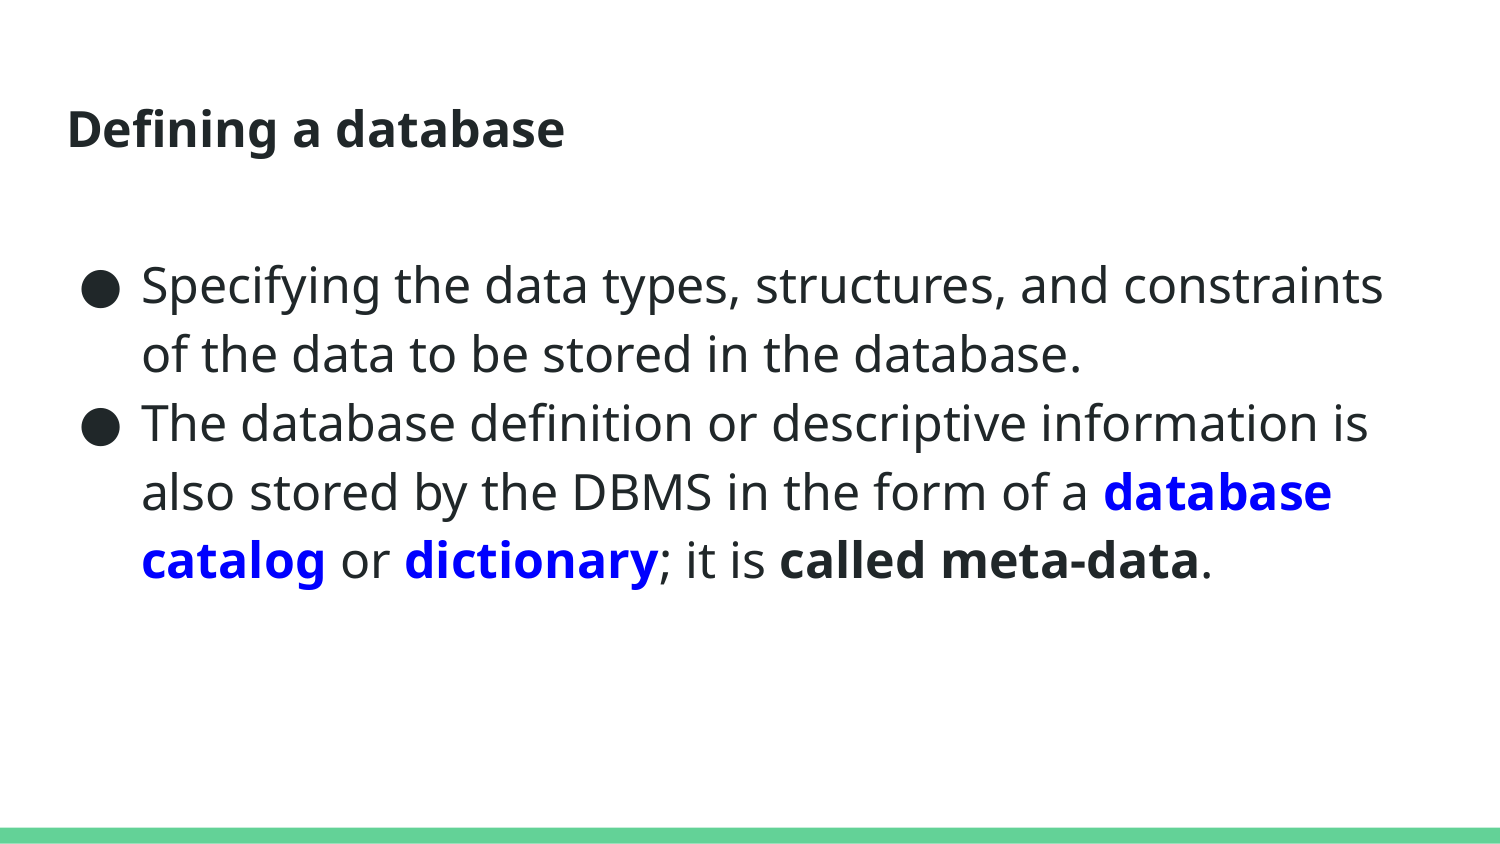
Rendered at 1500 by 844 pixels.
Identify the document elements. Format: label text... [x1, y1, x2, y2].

list Specifying the data types, structures, and constraints of the data to be stored in the database. The database definition or descriptive information is also stored by the DBMS in the form of a database catalog or dictionary; it is called meta-data. [51, 229, 1449, 750]
title Defining a database [51, 72, 1449, 167]
